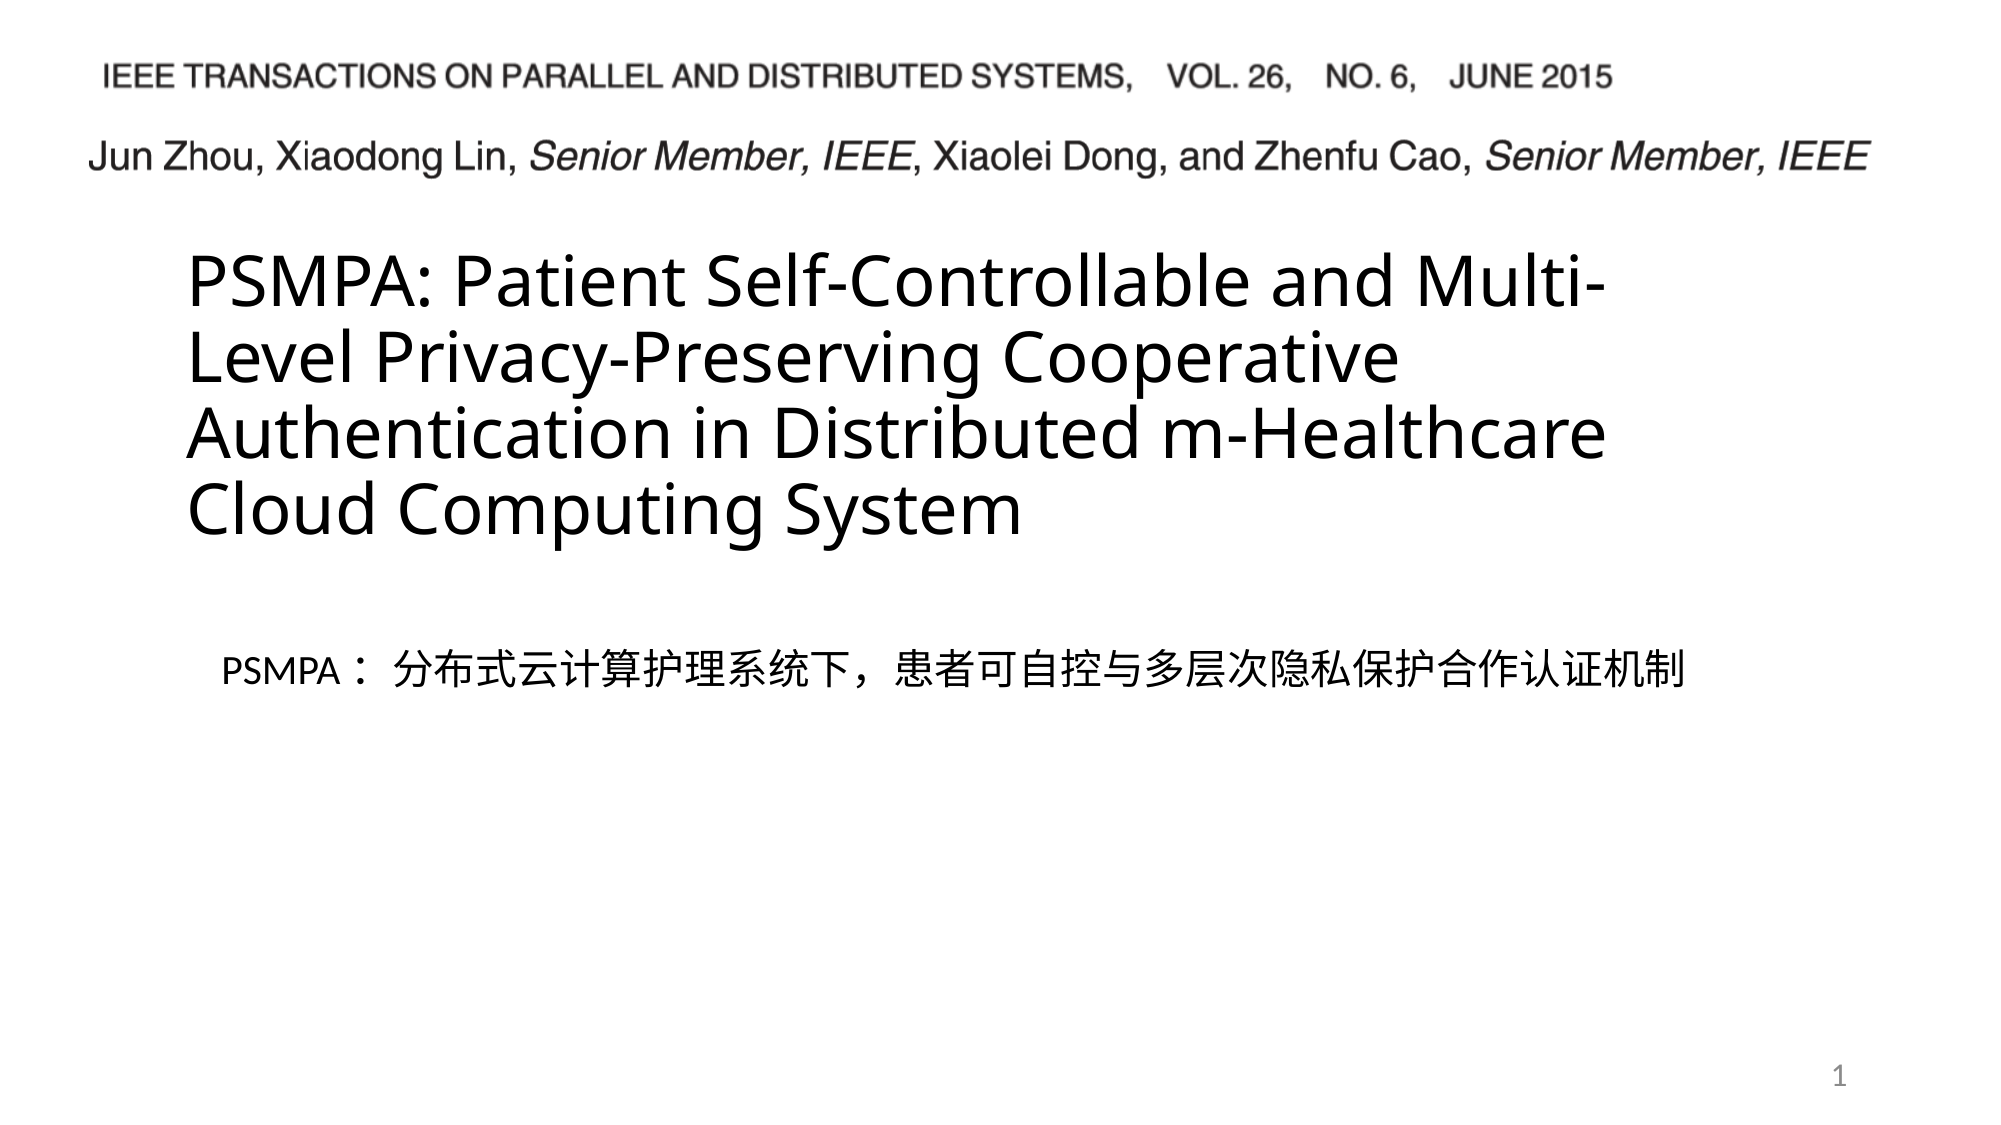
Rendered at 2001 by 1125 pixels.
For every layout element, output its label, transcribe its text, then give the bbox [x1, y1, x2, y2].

picture [81, 131, 1880, 184]
text_box PSMPA：分布式云计算护理系统下，患者可自控与多层次隐私保护合作认证机制 [206, 635, 1705, 701]
picture [92, 46, 1630, 102]
slide_number 1 [1412, 1042, 1863, 1103]
title PSMPA: Patient Self-Controllable and Multi-Level Privacy-Preserving Cooperative Authentication in Distributed m-Healthcare Cloud Computing System [171, 236, 1790, 558]
